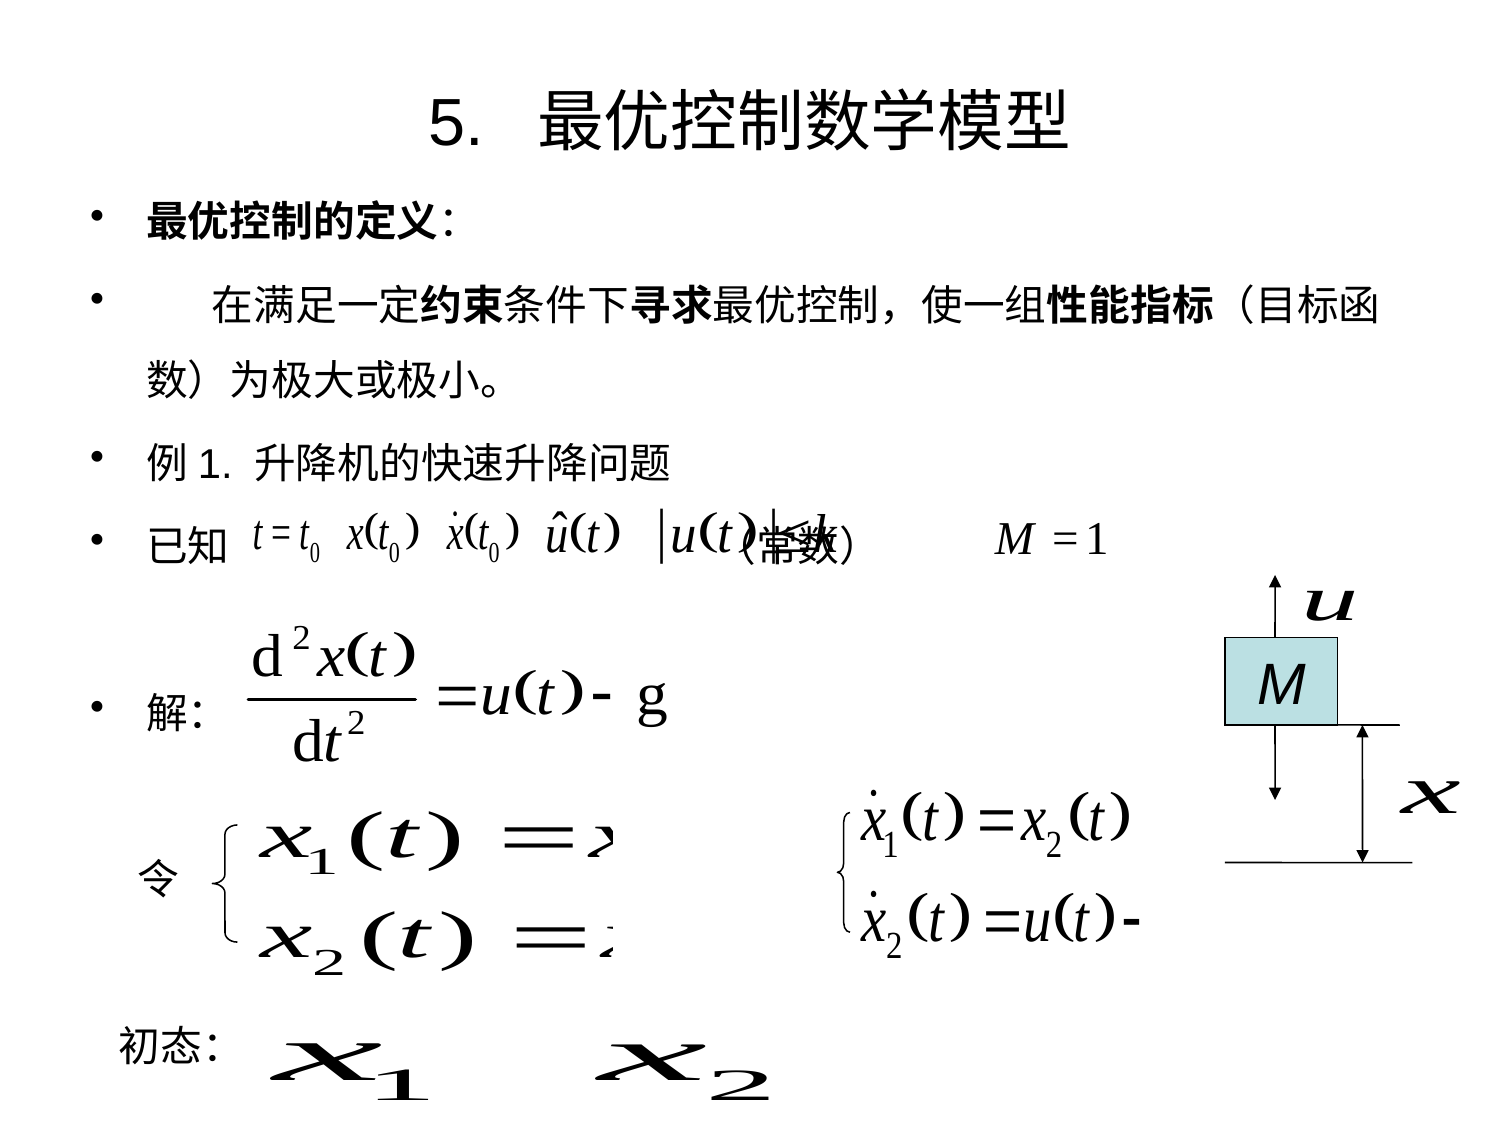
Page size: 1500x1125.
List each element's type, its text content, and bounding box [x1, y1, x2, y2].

list 最优控制的定义： 在满足一定约束条件下寻求最优控制，使一组性能指标（目标函数）为极大或极小。 例1. 升降机的快速升降问题 已知 （常数） 解： 令 初态： [75, 162, 1425, 1088]
title 5. 最优控制数学模型 [75, 24, 1425, 162]
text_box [212, 499, 1463, 1101]
